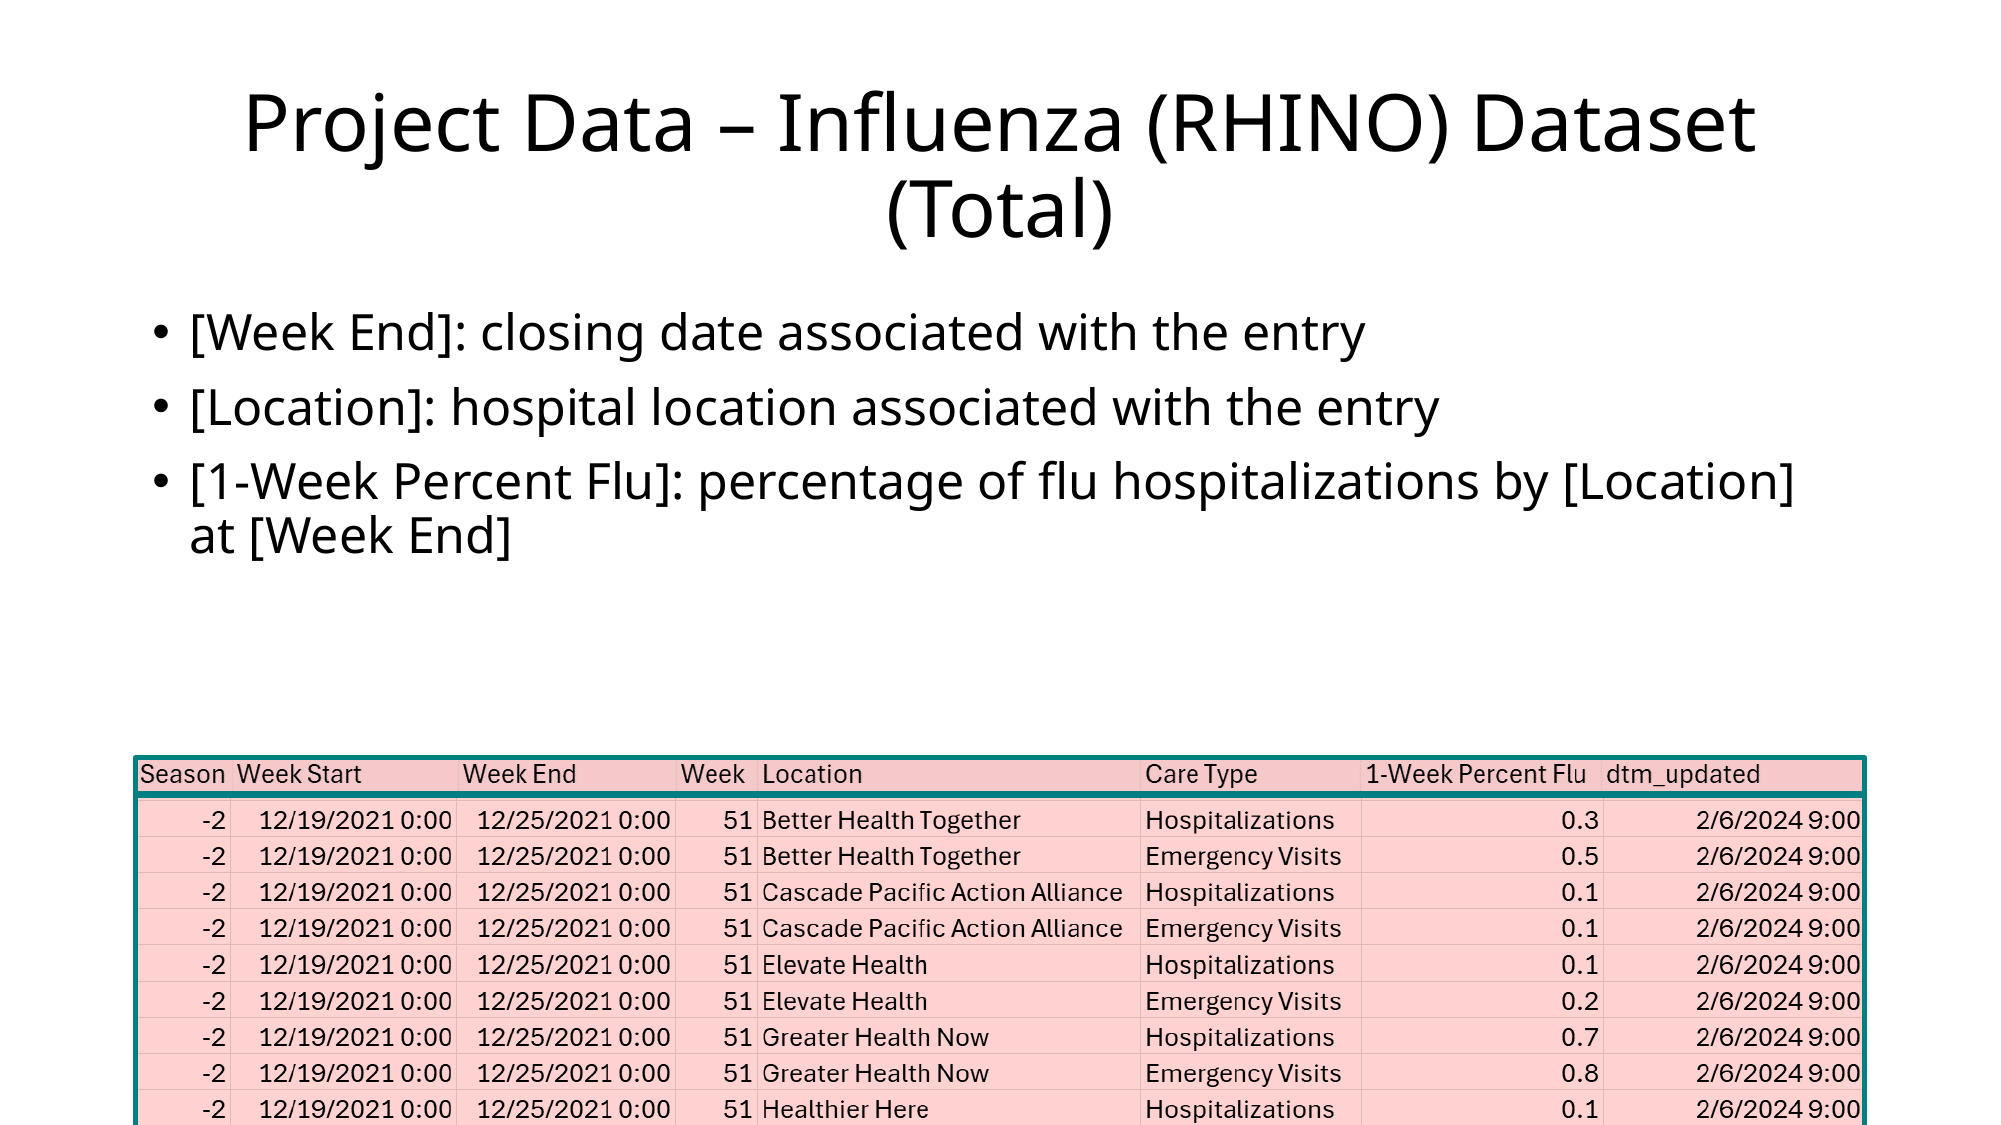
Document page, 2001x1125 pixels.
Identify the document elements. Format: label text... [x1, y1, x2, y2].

title Project Data – Influenza (RHINO) Dataset (Total) [137, 59, 1863, 278]
picture [136, 797, 1863, 1125]
list [Week End]: closing date associated with the entry [Location]: hospital location associated with the entry [1-Week Percent Flu]: percentage of flu hospitalizations by [Location] at [Week End] [137, 299, 1863, 755]
picture [136, 759, 1863, 792]
